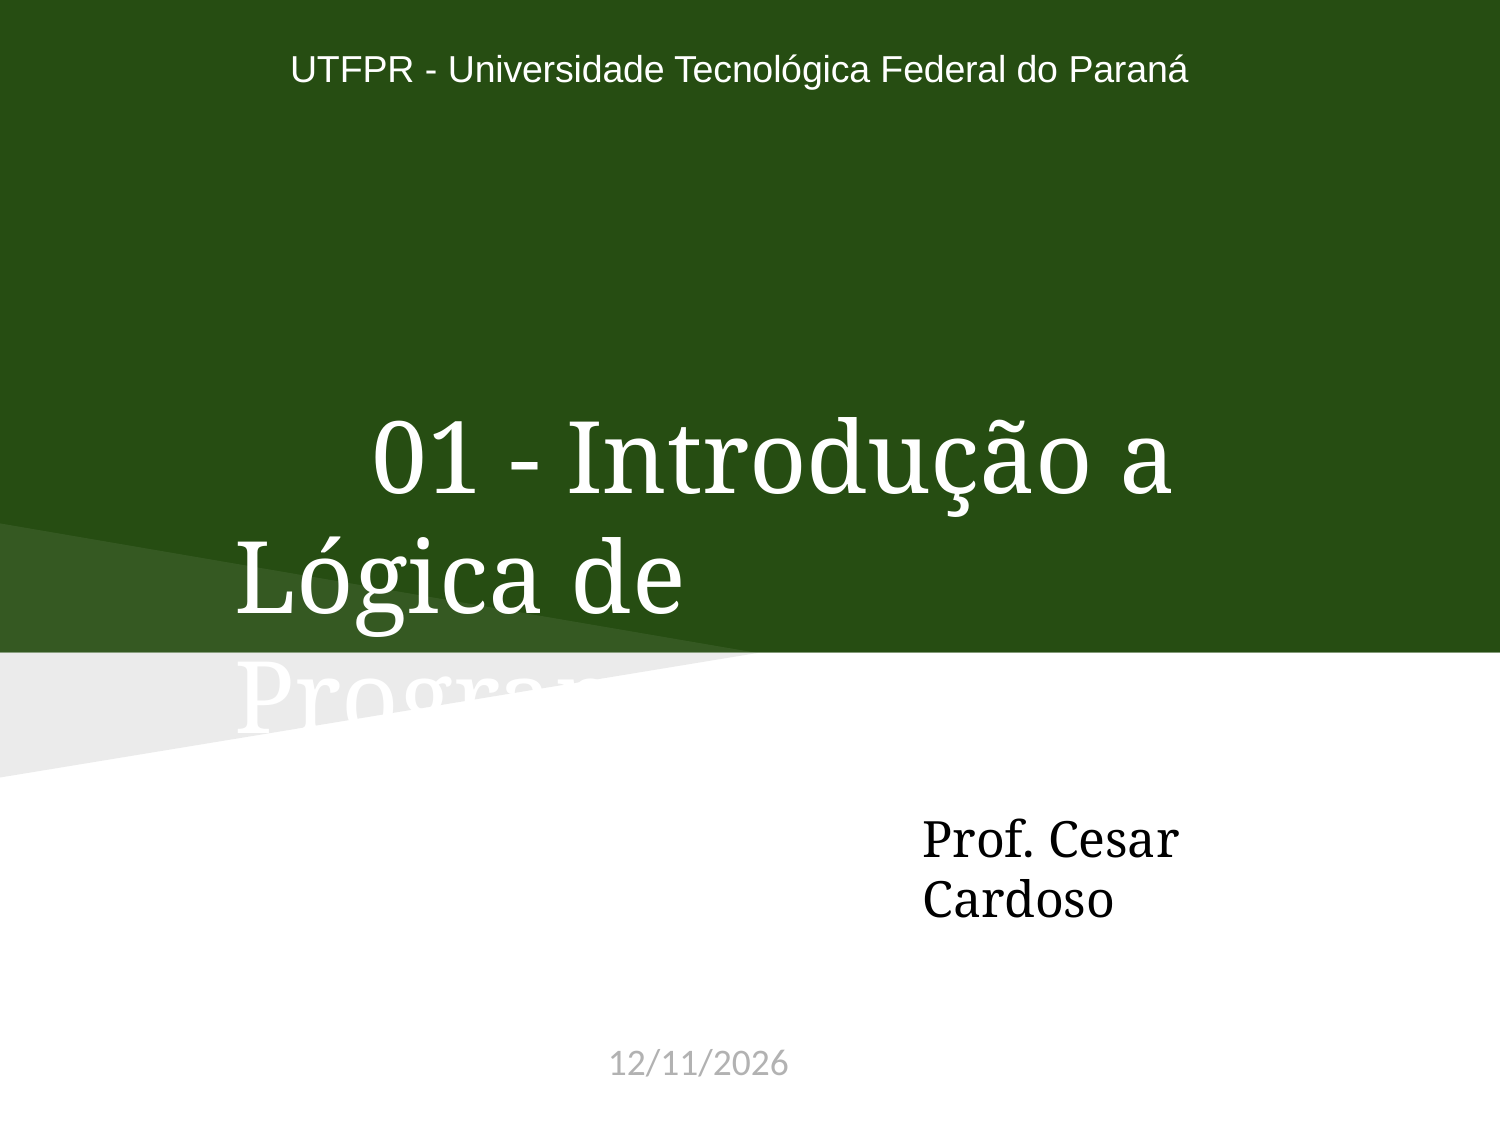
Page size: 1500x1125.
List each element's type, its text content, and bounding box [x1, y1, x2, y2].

title 01 - Introdução a Lógica de Programação [232, 392, 1268, 754]
text_box UTFPR - Universidade Tecnológica Federal do Paraná [287, 43, 1202, 91]
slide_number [607, 1037, 921, 1102]
text_box Prof. Cesar Cardoso [920, 805, 1375, 928]
